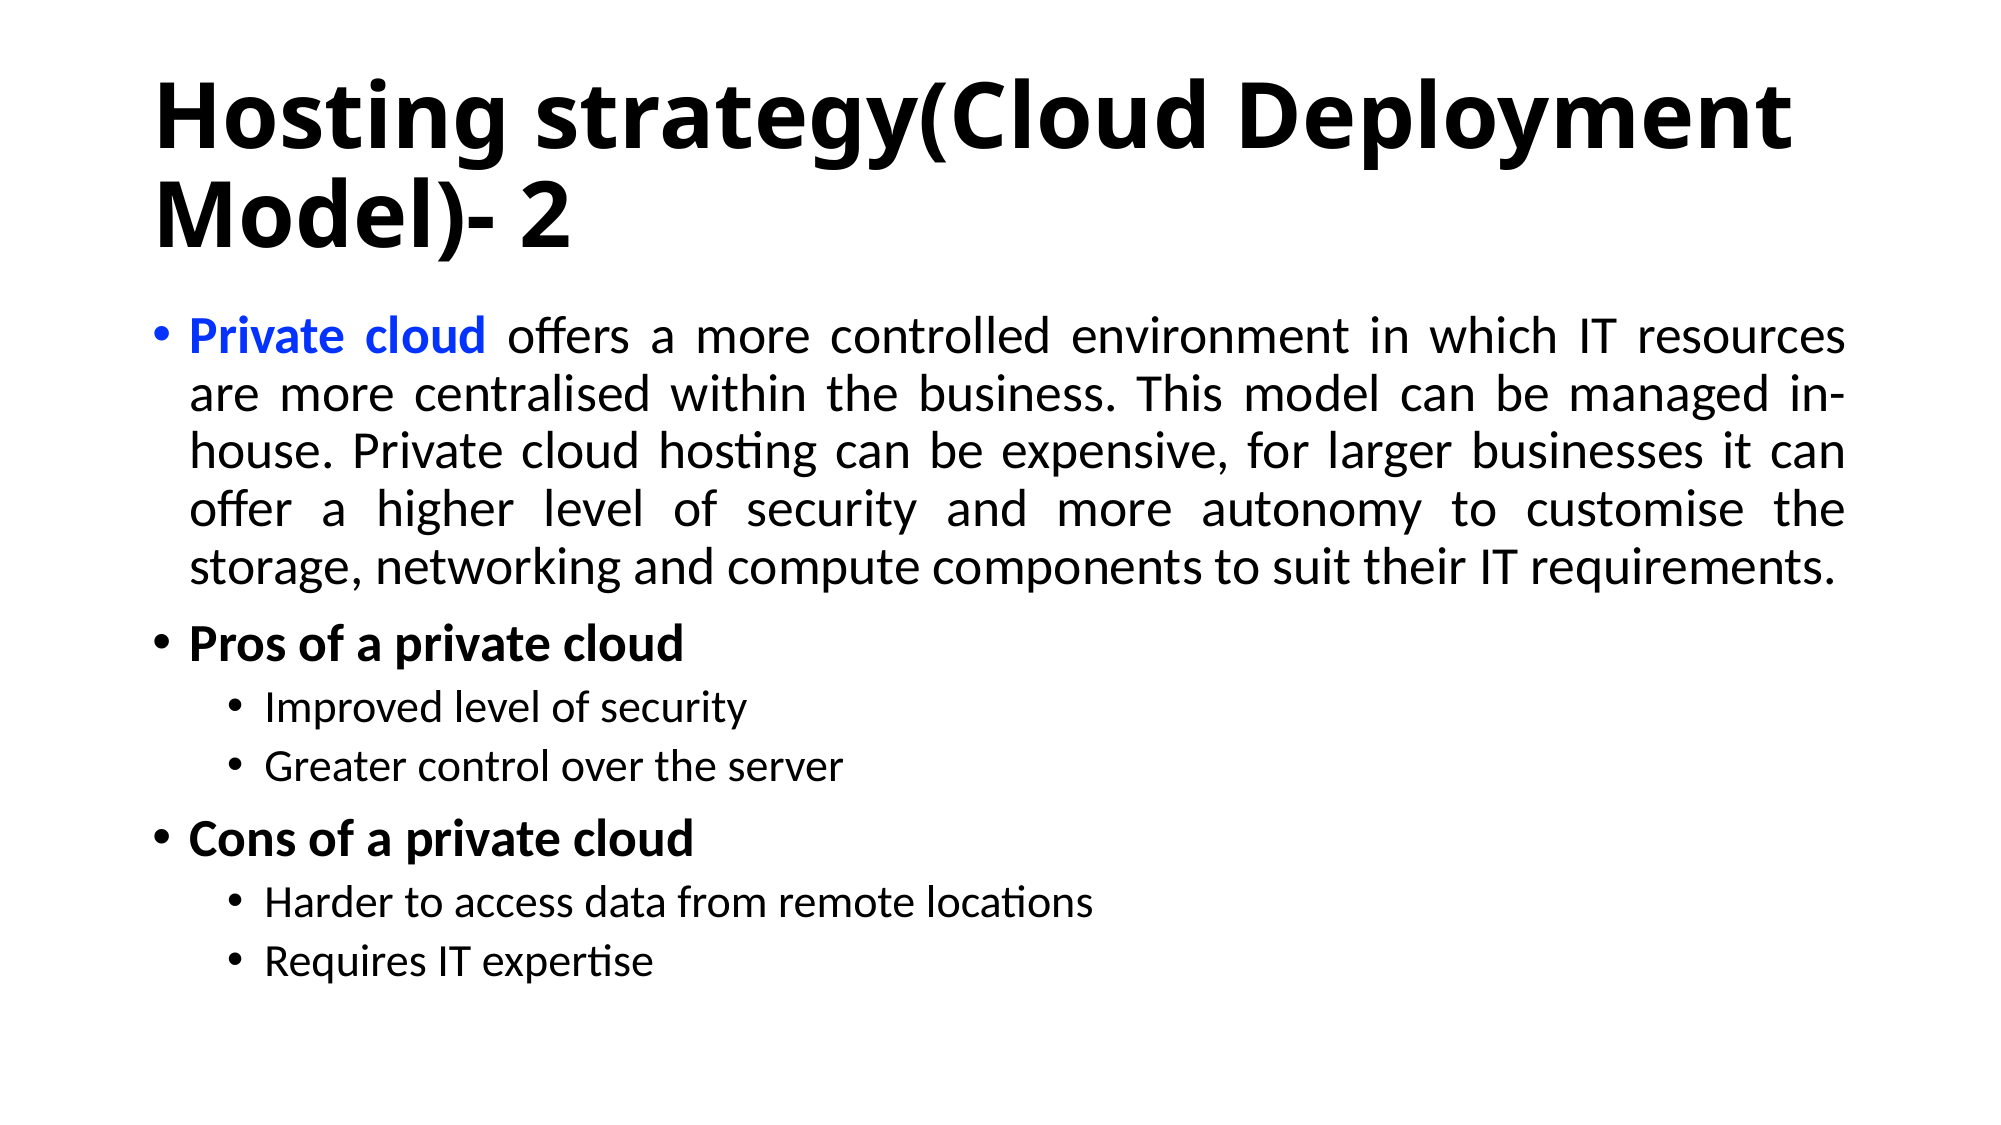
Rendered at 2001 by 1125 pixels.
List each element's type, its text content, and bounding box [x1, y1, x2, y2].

list Private cloud offers a more controlled environment in which IT resources are more centralised within the business. This model can be managed in-house. Private cloud hosting can be expensive, for larger businesses it can offer a higher level of security and more autonomy to customise the storage, networking and compute components to suit their IT requirements. Pros of a private cloud Improved level of security Greater control over the server Cons of a private cloud Harder to access data from remote locations Requires IT expertise [137, 299, 1863, 1014]
title Hosting strategy(Cloud Deployment Model)- 2 [137, 59, 1908, 278]
